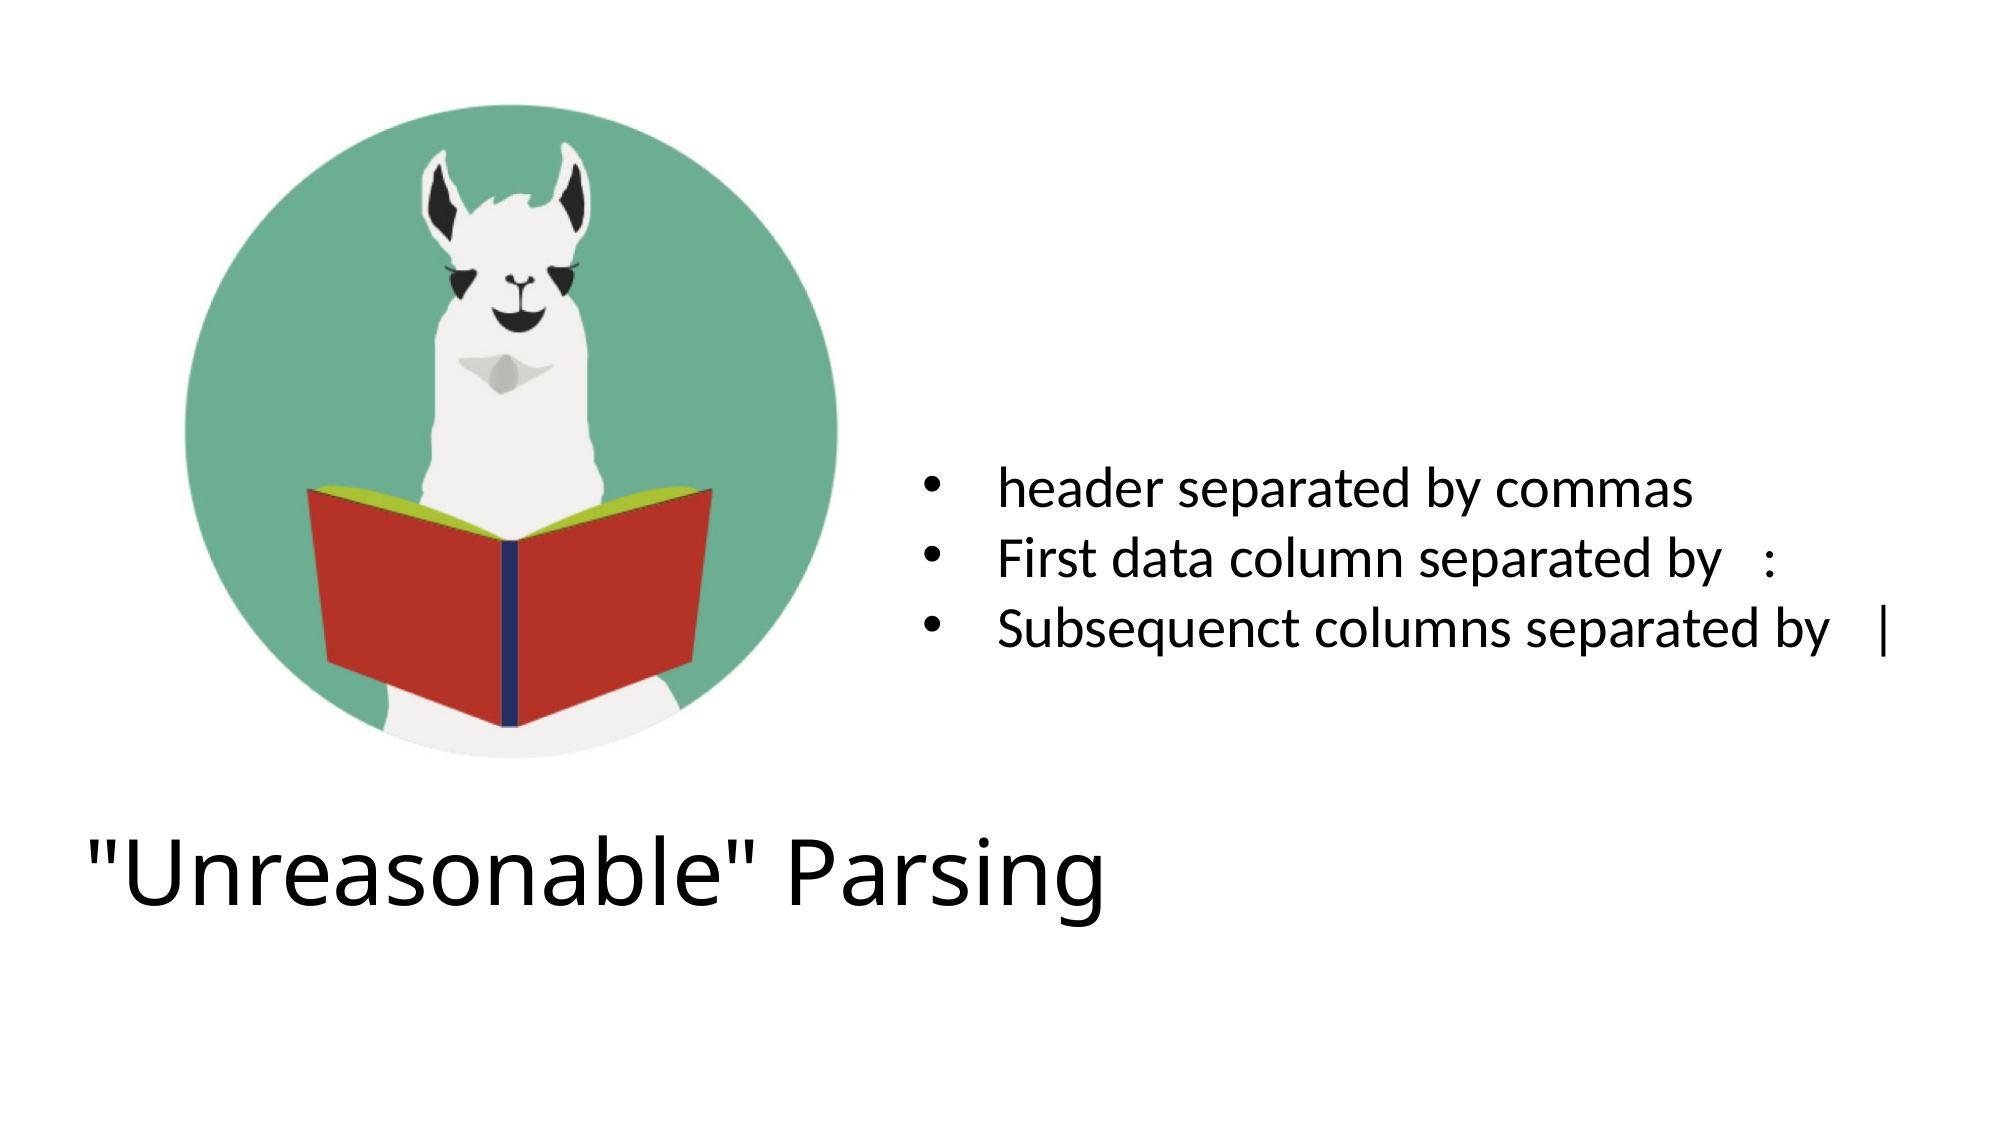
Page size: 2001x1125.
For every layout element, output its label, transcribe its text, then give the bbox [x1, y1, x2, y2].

text_box header separated by commas First data column separated by : Subsequenct columns separated by | [907, 441, 2000, 737]
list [154, 73, 869, 787]
title "Unreasonable" Parsing [69, 767, 1795, 985]
